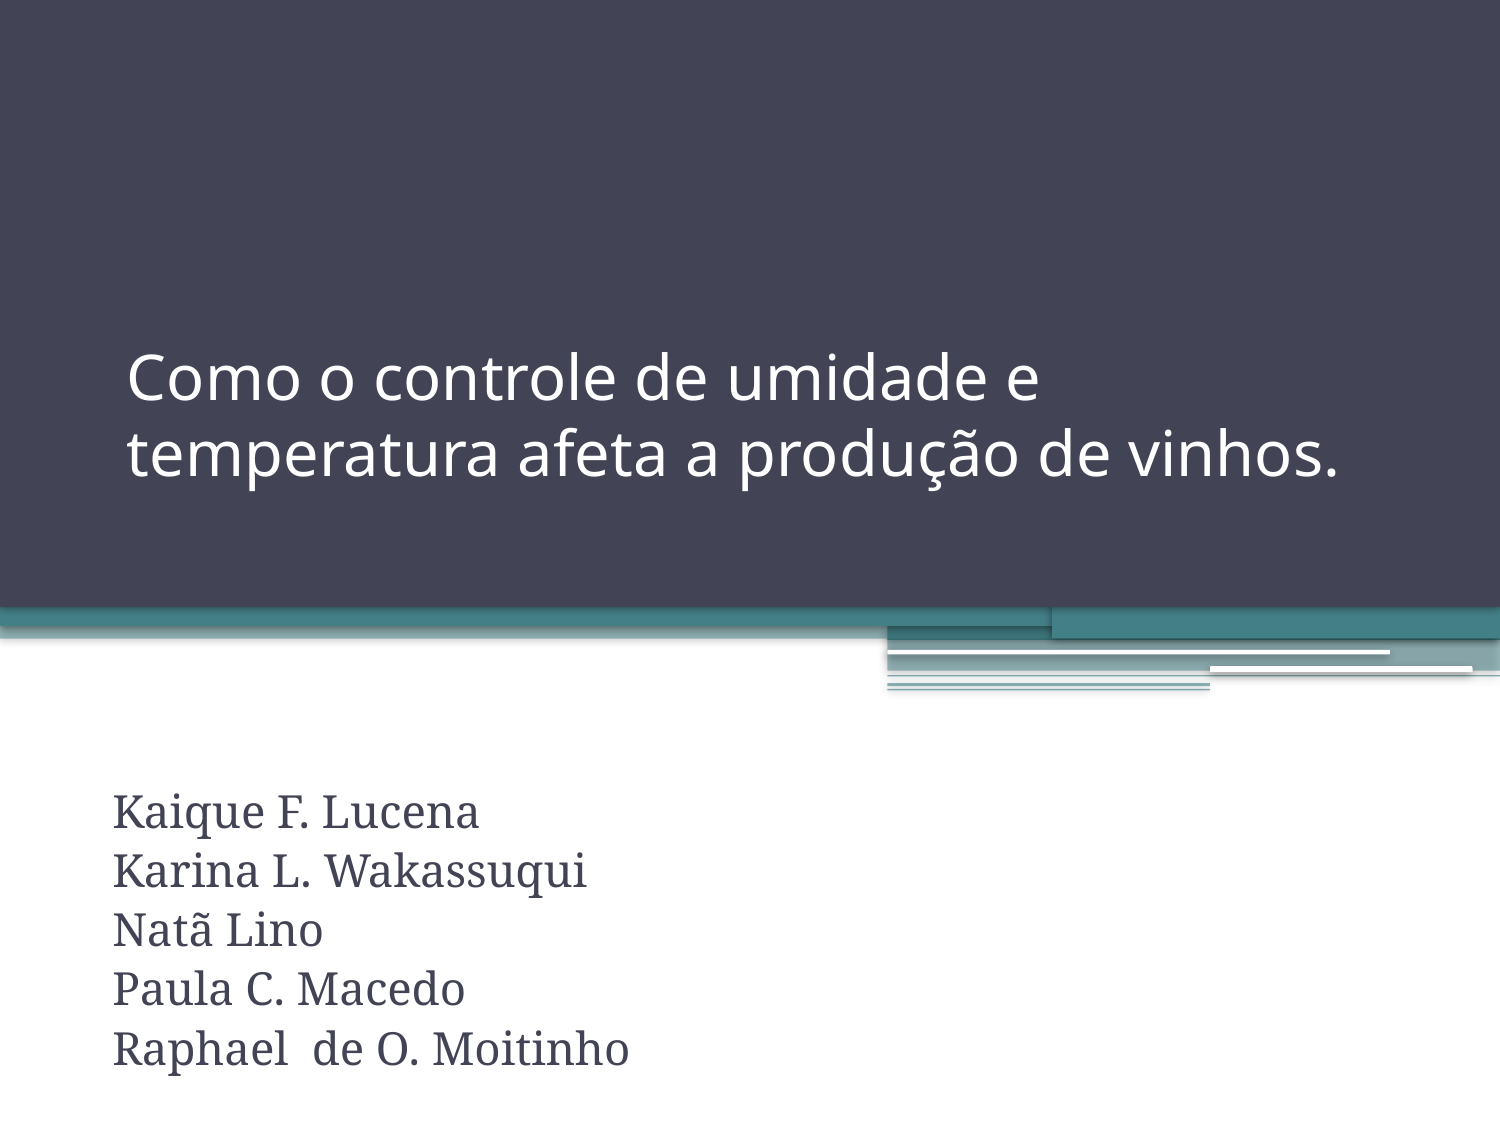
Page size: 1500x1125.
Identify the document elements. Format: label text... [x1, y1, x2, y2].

title Como o controle de umidade e temperatura afeta a produção de vinhos. [112, 255, 1388, 497]
subtitle Kaique F. Lucena Karina L. Wakassuqui Natã Lino Paula C. Macedo Raphael de O. Moitinho [88, 775, 869, 1083]
